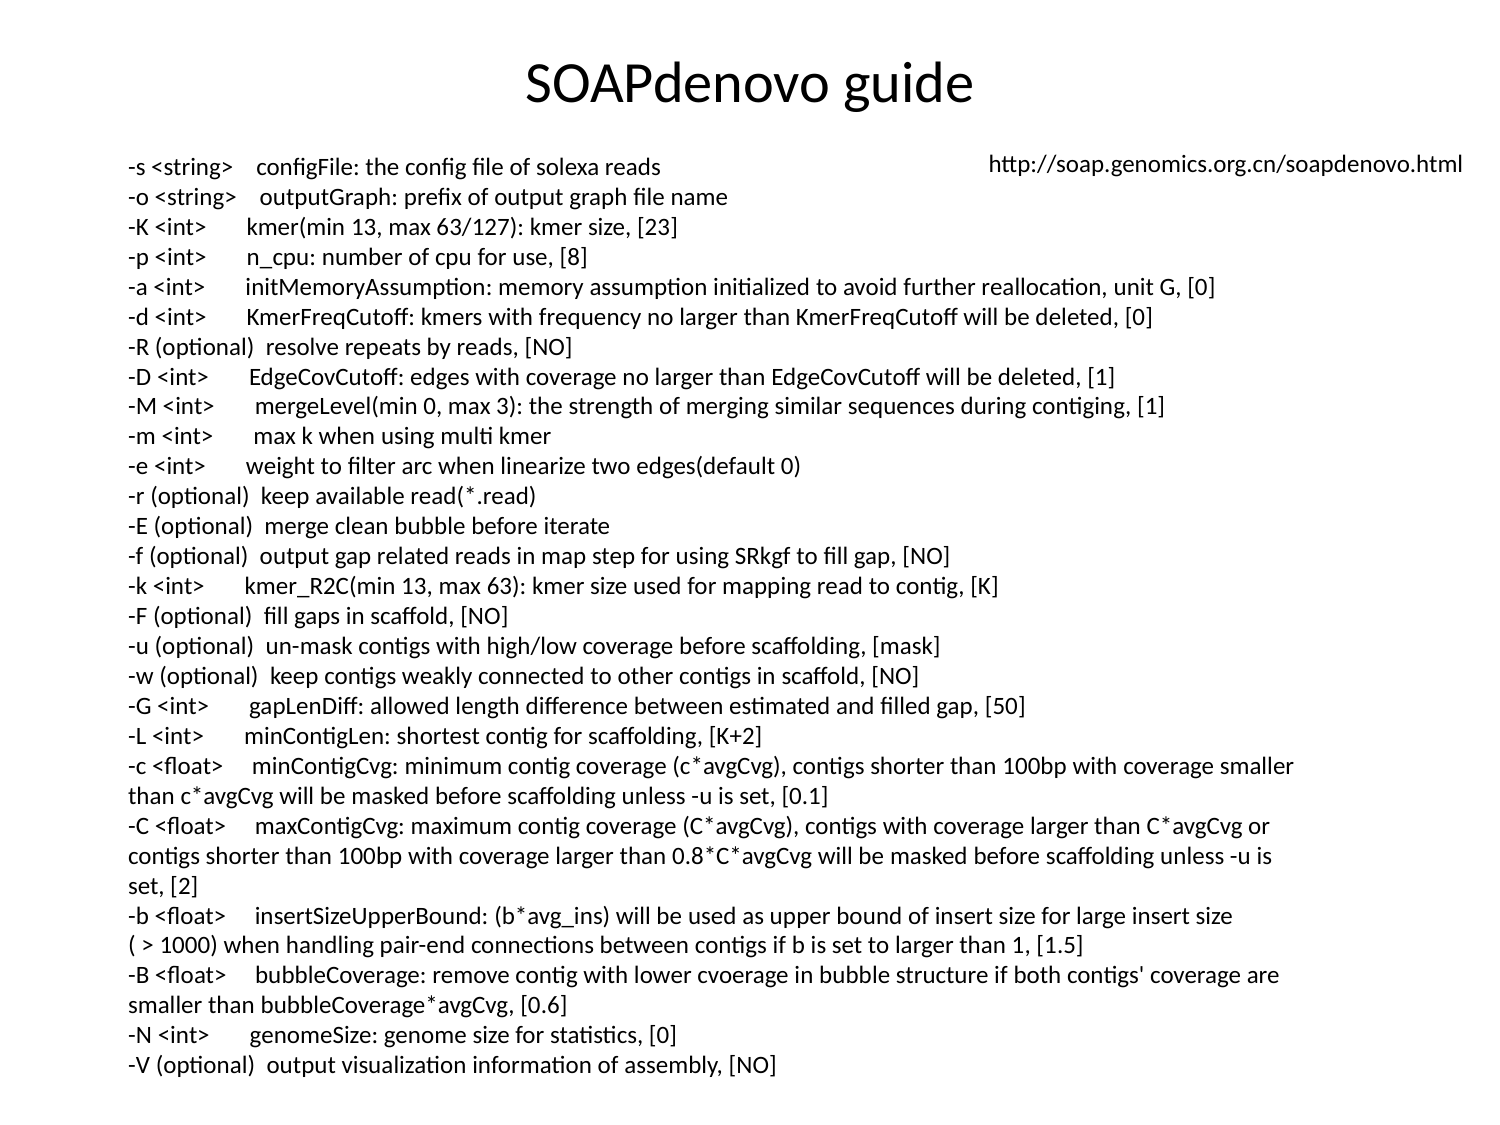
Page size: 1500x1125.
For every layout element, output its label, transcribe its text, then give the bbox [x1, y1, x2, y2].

title SOAPdenovo guide [75, 45, 1425, 113]
text_box -s <string> configFile: the config file of solexa reads -o <string> outputGraph: prefix of output graph file name -K <int> kmer(min 13, max 63/127): kmer size, [23] -p <int> n_cpu: number of cpu for use, [8] -a <int> initMemoryAssumption: memory assumption initialized to avoid further reallocation, unit G, [0] -d <int> KmerFreqCutoff: kmers with frequency no larger than KmerFreqCutoff will be deleted, [0] -R (optional) resolve repeats by reads, [NO] -D <int> EdgeCovCutoff: edges with coverage no larger than EdgeCovCutoff will be deleted, [1] -M <int> mergeLevel(min 0, max 3): the strength of merging similar sequences during contiging, [1] -m <int> max k when using multi kmer -e <int> weight to filter arc when linearize two edges(default 0) -r (optional) keep available read(*.read) -E (optional) merge clean bubble before iterate -f (optional) output gap related reads in map step for using SRkgf to fill gap, [NO] -k <int> kmer_R2C(min 13, max 63): kmer size used for mapping read to contig, [K] -F (optional) fill gaps in scaffold, [NO] -u (optional) un-mask contigs with high/low coverage before scaffolding, [mask] -w (optional) keep contigs weakly connected to other contigs in scaffold, [NO] -G <int> gapLenDiff: allowed length difference between estimated and filled gap, [50] -L <int> minContigLen: shortest contig for scaffolding, [K+2] -c <float> minContigCvg: minimum contig coverage (c*avgCvg), contigs shorter than 100bp with coverage smaller than c*avgCvg will be masked before scaffolding unless -u is set, [0.1] -C <float> maxContigCvg: maximum contig coverage (C*avgCvg), contigs with coverage larger than C*avgCvg or contigs shorter than 100bp with coverage larger than 0.8*C*avgCvg will be masked before scaffolding unless -u is set, [2] -b <float> insertSizeUpperBound: (b*avg_ins) will be used as upper bound of insert size for large insert size ( > 1000) when handling pair-end connections between contigs if b is set to larger than 1, [1.5] -B <float> bubbleCoverage: remove contig with lower cvoerage in bubble structure if both contigs' coverage are smaller than bubbleCoverage*avgCvg, [0.6] -N <int> genomeSize: genome size for statistics, [0] -V (optional) output visualization information of assembly, [NO] [113, 143, 1370, 1087]
list http://soap.genomics.org.cn/soapdenovo.html [973, 139, 1486, 793]
